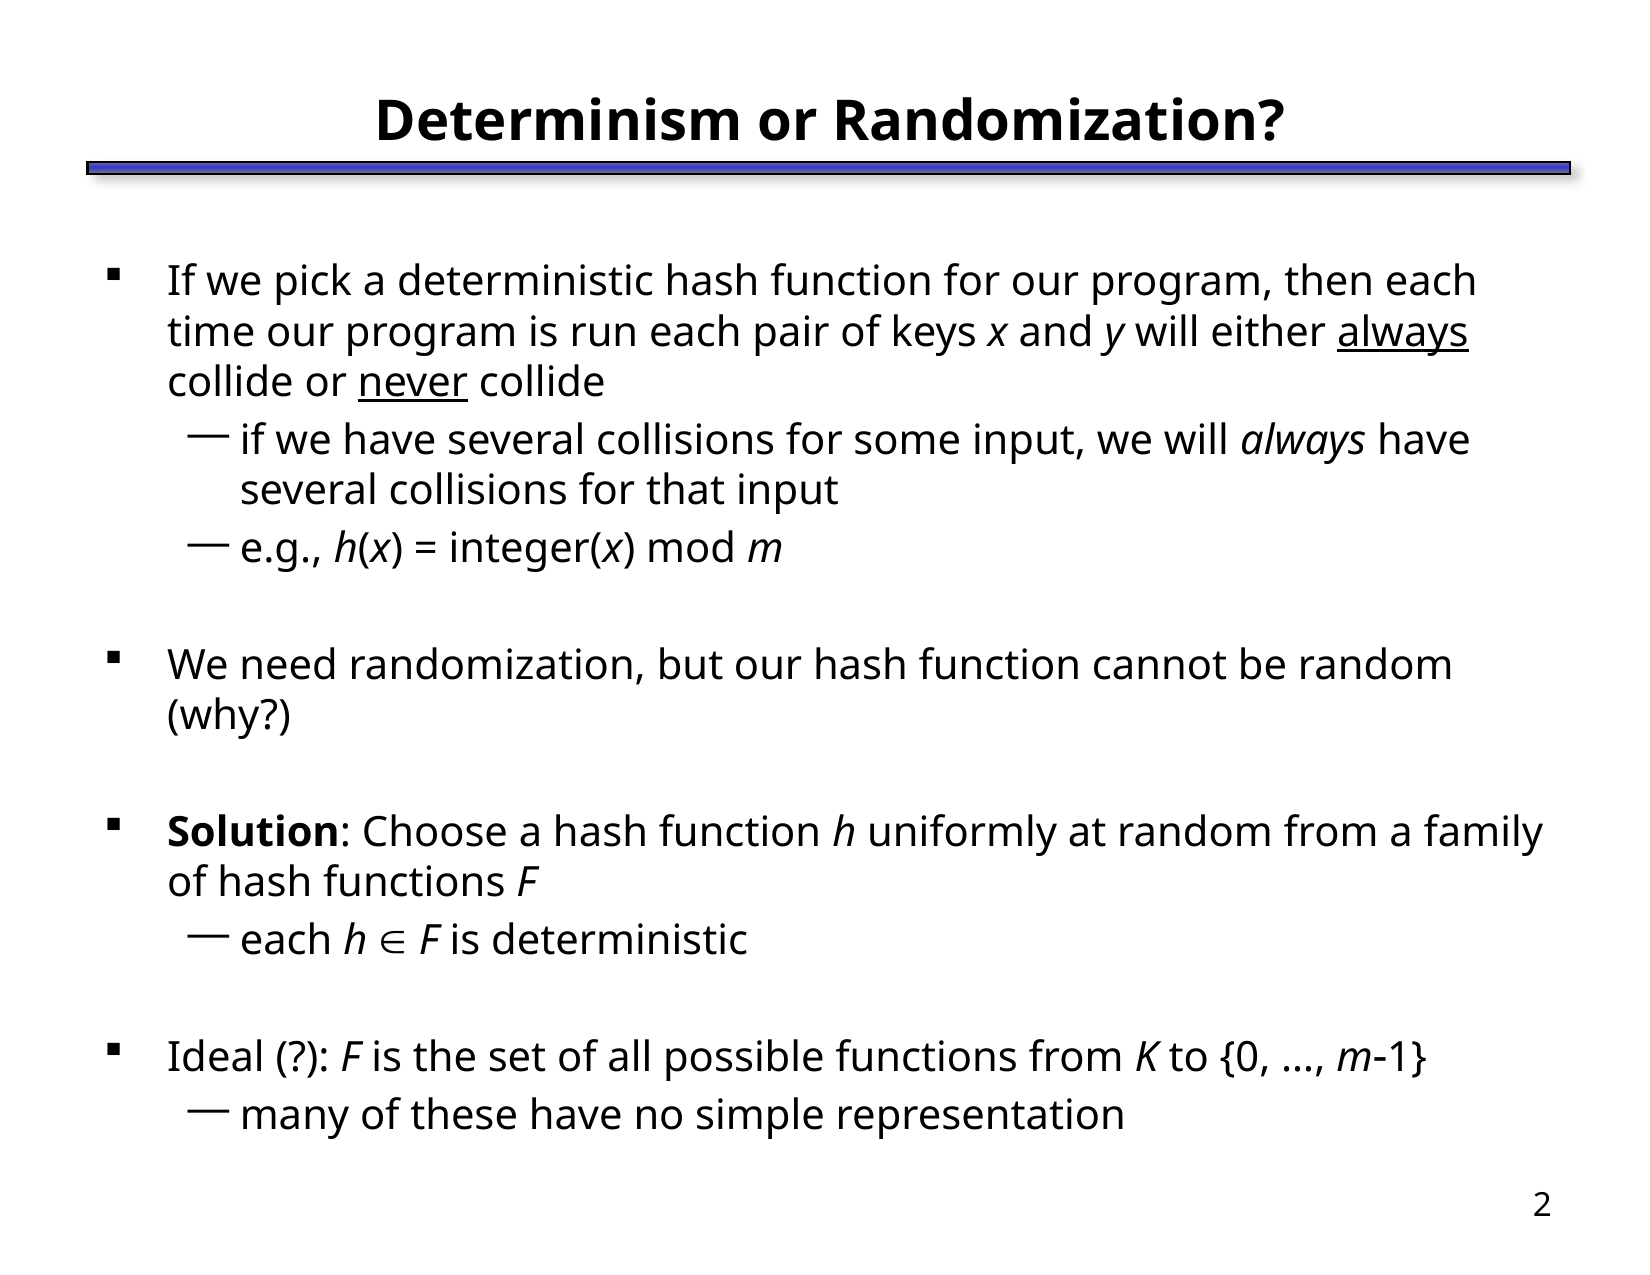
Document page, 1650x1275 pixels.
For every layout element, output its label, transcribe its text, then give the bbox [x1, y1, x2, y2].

title Determinism or Randomization? [87, 75, 1573, 161]
slide_number 2 [1224, 1174, 1569, 1261]
list If we pick a deterministic hash function for our program, then each time our program is run each pair of keys x and y will either always collide or never collide if we have several collisions for some input, we will always have several collisions for that input e.g., h(x) = integer(x) mod m We need randomization, but our hash function cannot be random (why?) Solution: Choose a hash function h uniformly at random from a family of hash functions F each h  F is deterministic Ideal (?): F is the set of all possible functions from K to {0, …, m1} many of these have no simple representation [87, 187, 1568, 1163]
